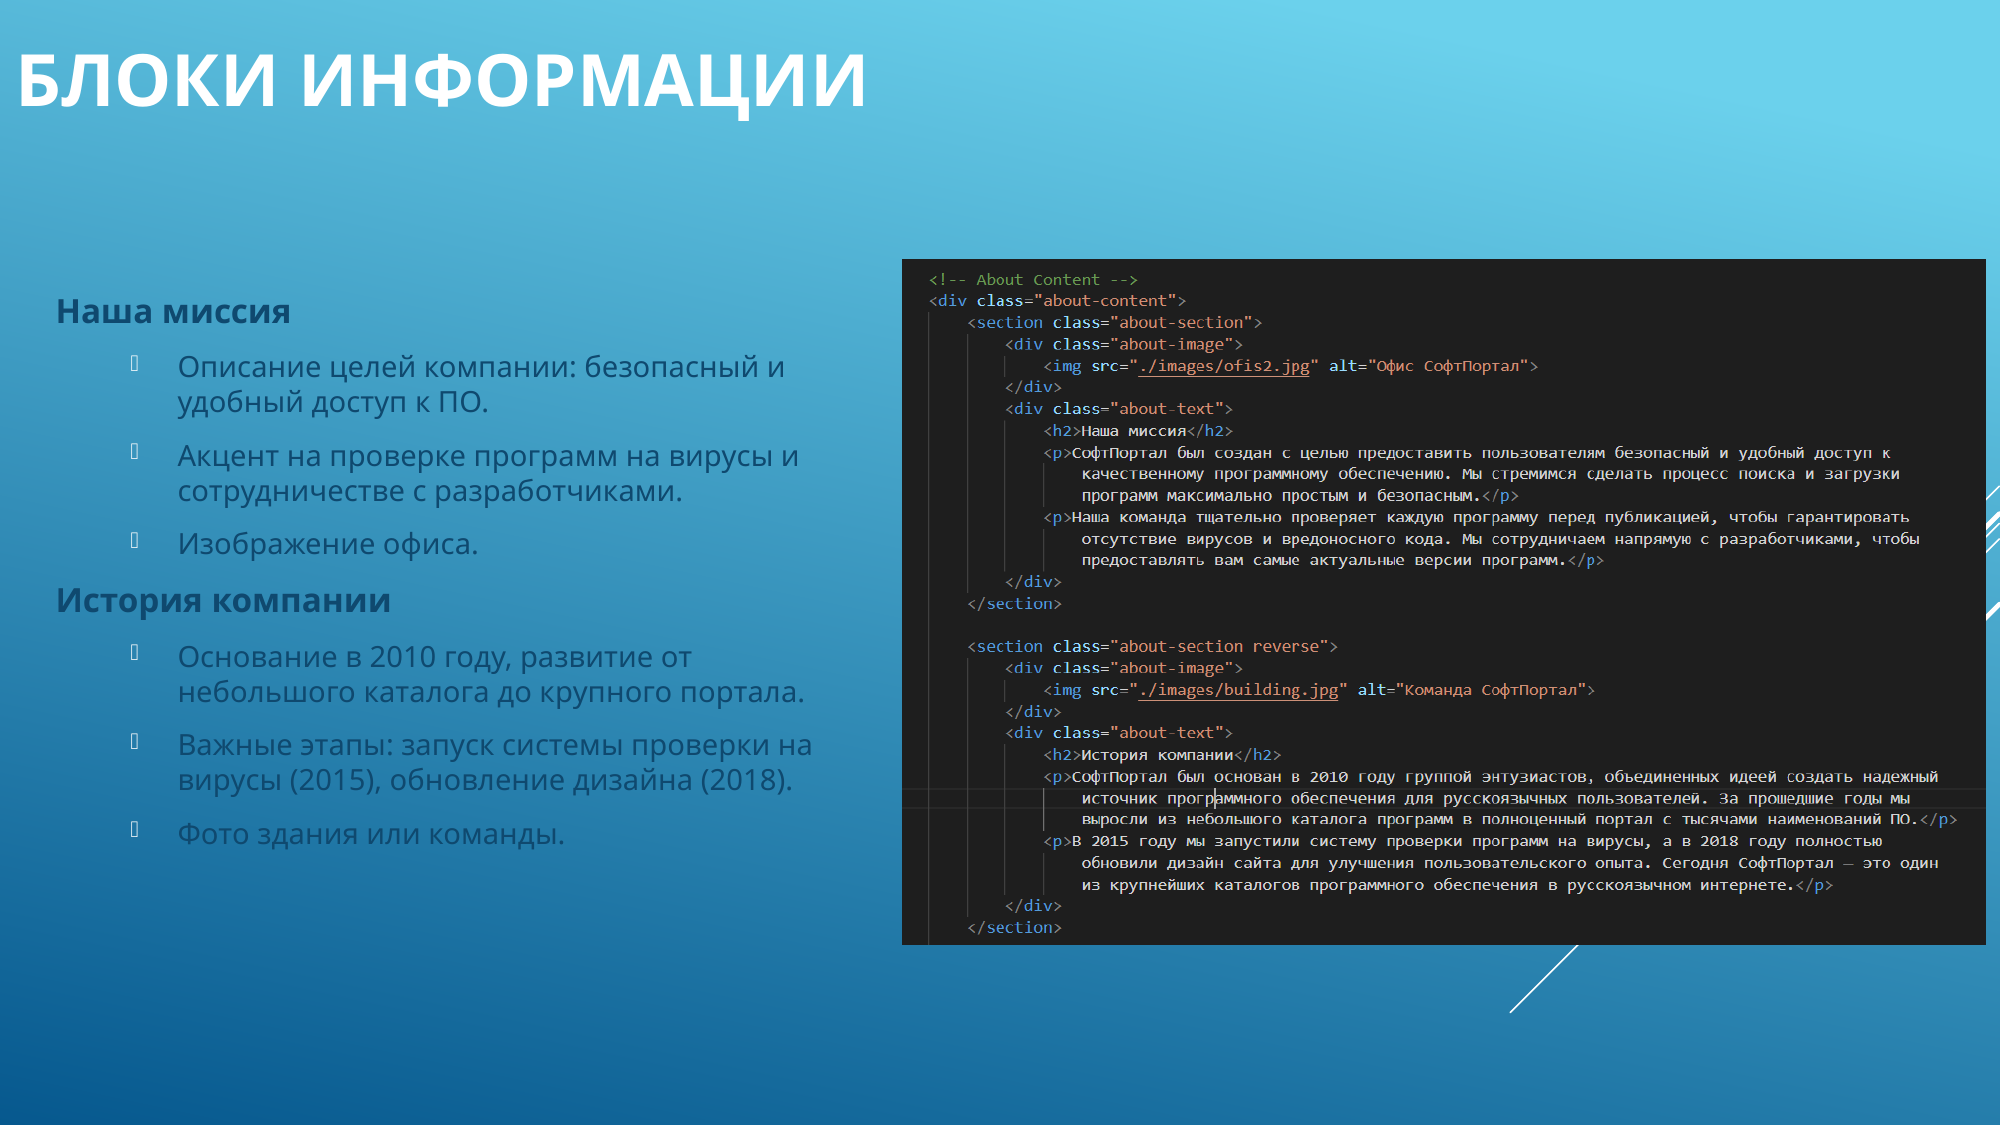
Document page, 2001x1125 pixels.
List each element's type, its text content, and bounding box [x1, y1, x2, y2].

picture [902, 259, 1986, 946]
list Наша миссия Описание целей компании: безопасный и удобный доступ к ПО. Акцент на проверке программ на вирусы и сотрудничестве с разработчиками. Изображение офиса. История компании Основание в 2010 году, развитие от небольшого каталога до крупного портала. Важные этапы: запуск системы проверки на вирусы (2015), обновление дизайна (2018). Фото здания или команды. [40, 195, 859, 945]
title Блоки информации [0, 26, 1400, 128]
